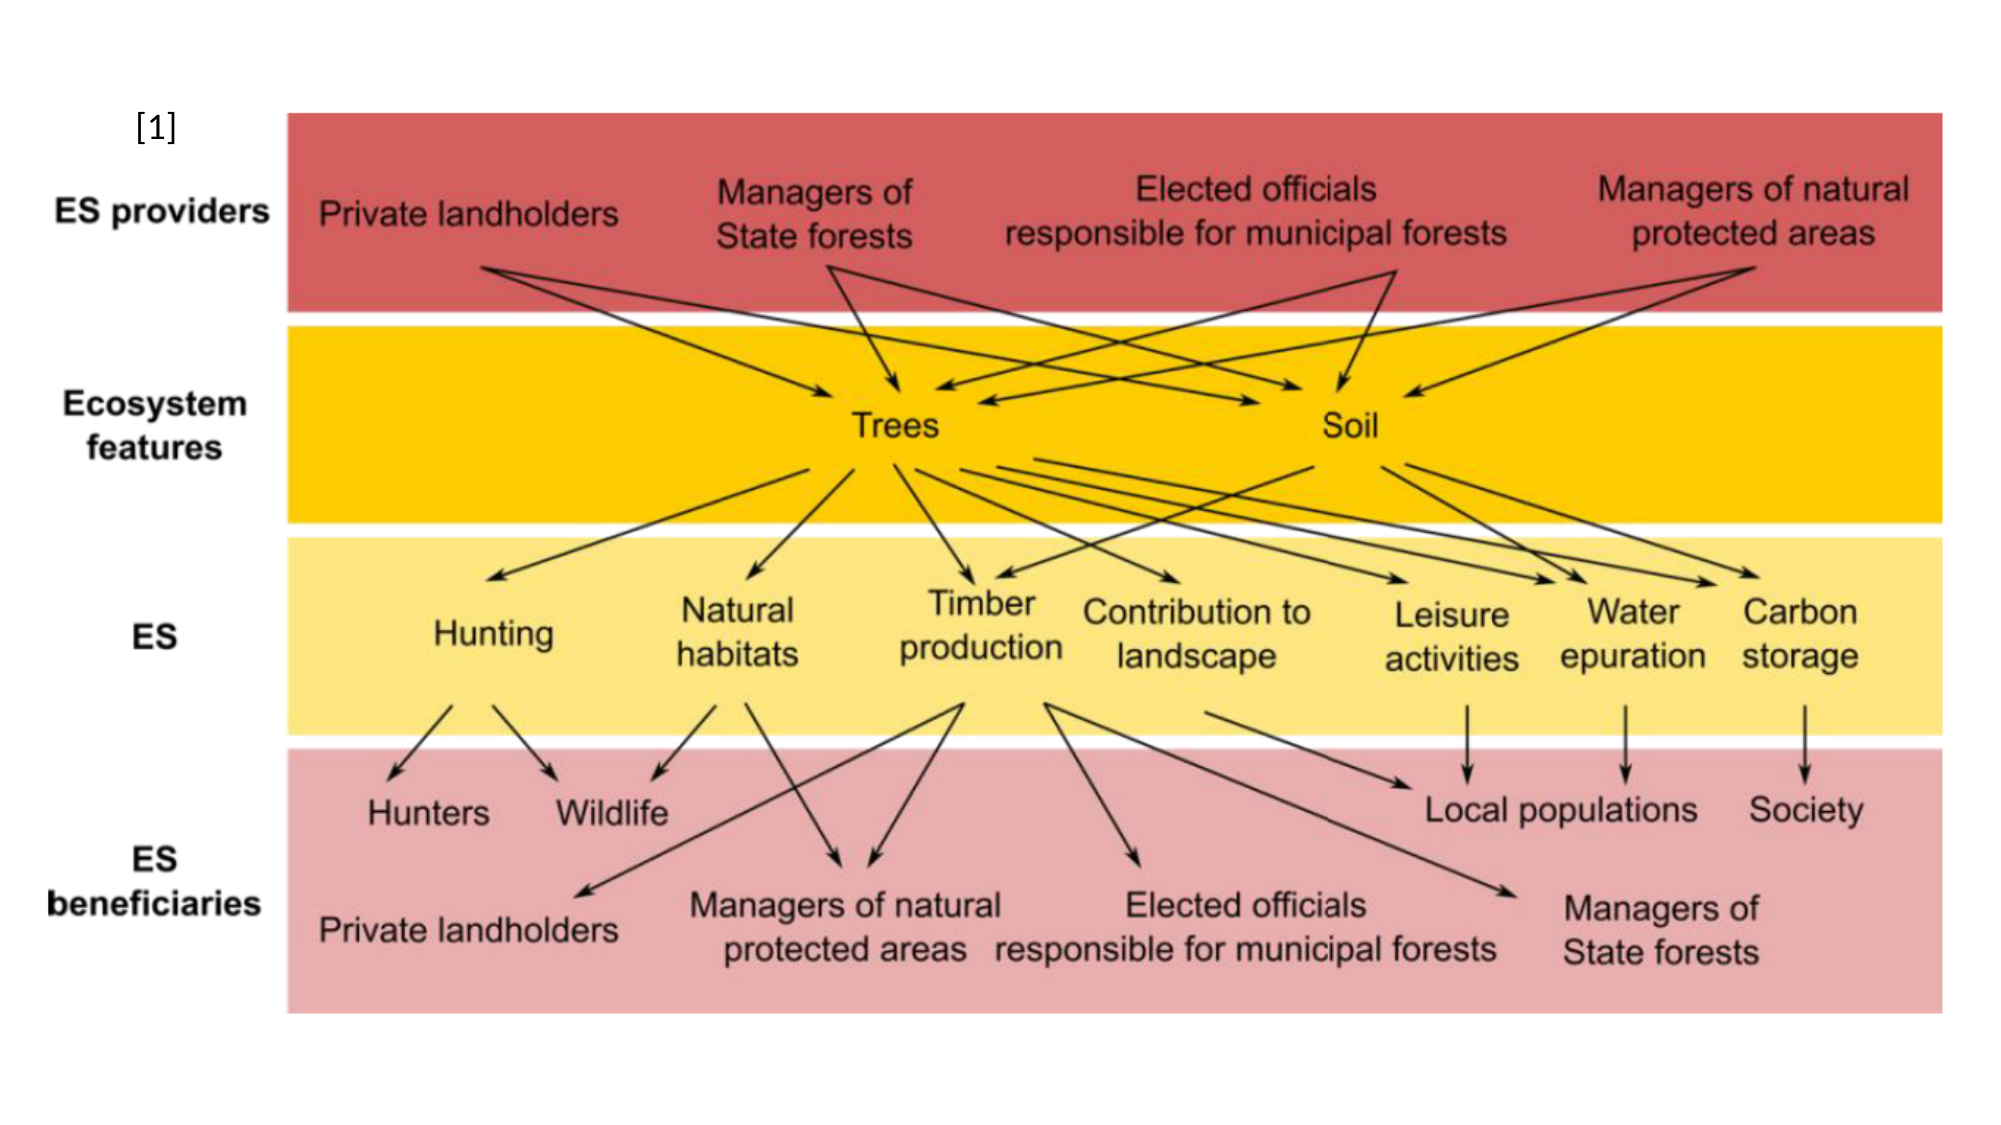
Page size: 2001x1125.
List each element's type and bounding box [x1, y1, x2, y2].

picture [0, 78, 2000, 1046]
